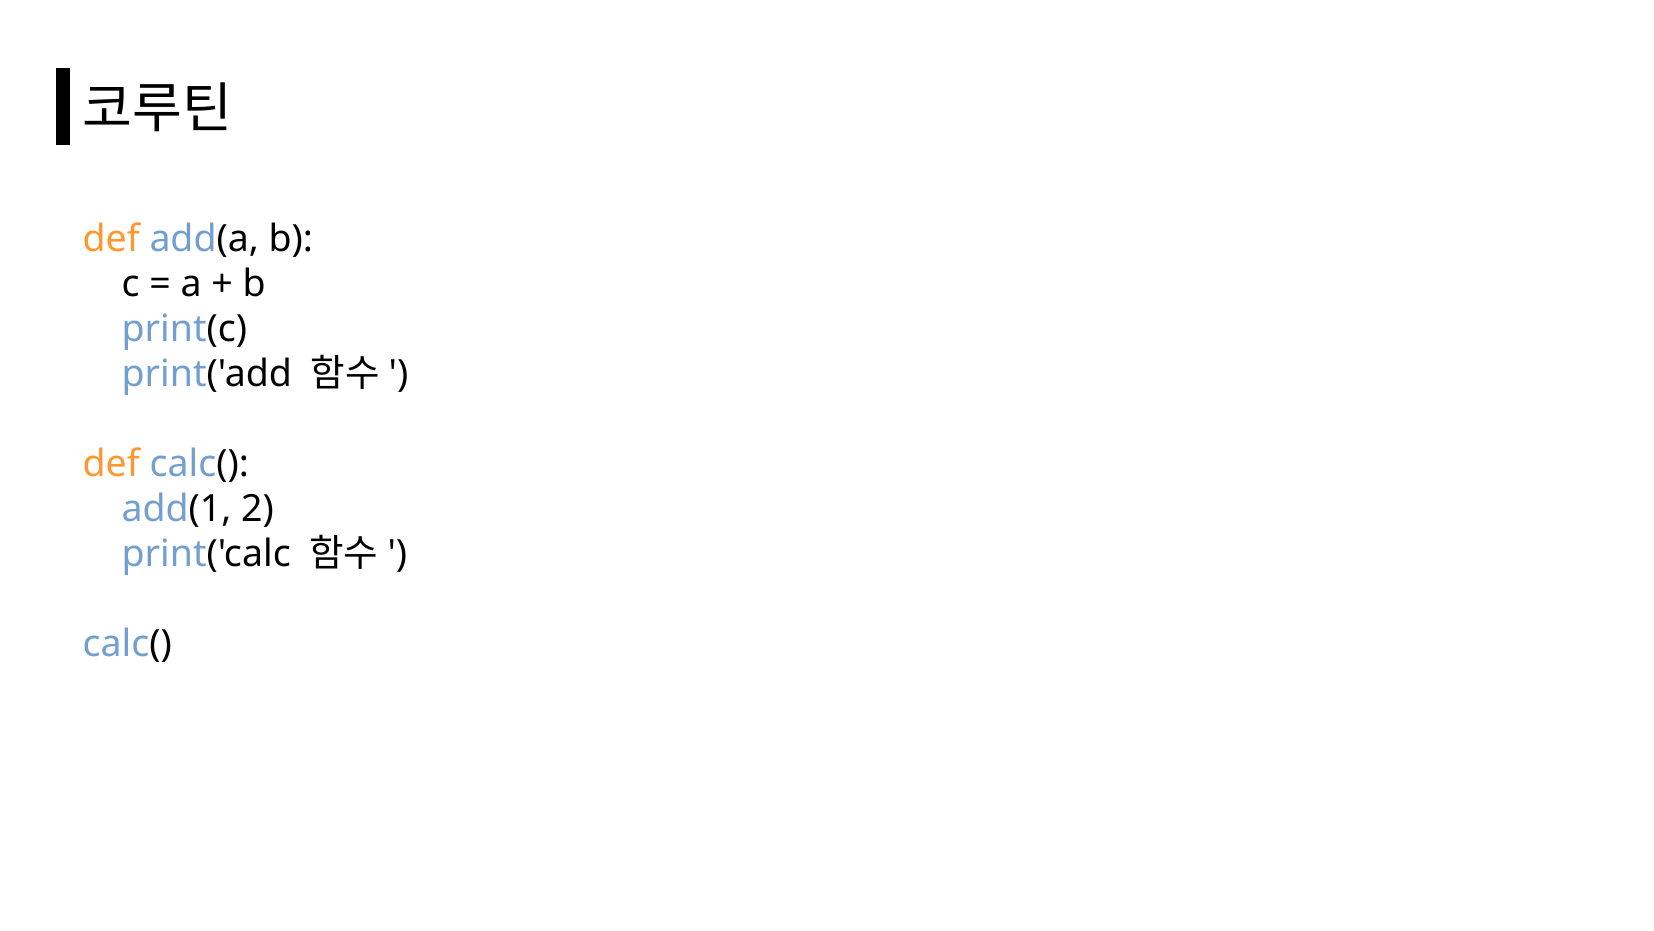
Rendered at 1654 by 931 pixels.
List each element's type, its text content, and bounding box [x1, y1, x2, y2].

title 코루틴 [82, 58, 1571, 153]
text_box [56, 68, 70, 145]
text_box def add(a, b): c = a + b print(c) print('add 함수') def calc(): add(1, 2) print('calc 함수') calc() [67, 206, 494, 765]
